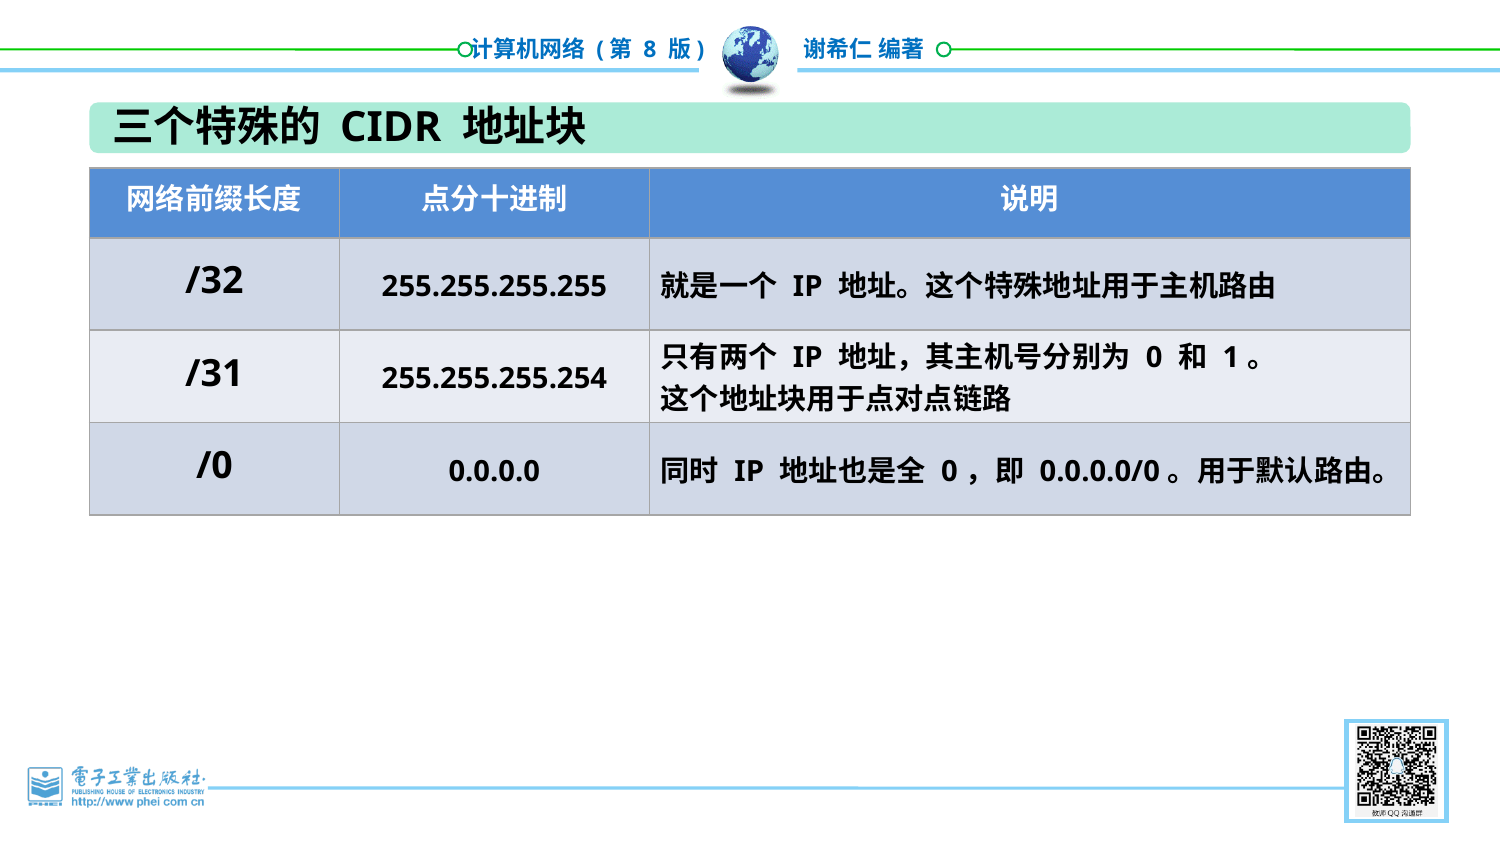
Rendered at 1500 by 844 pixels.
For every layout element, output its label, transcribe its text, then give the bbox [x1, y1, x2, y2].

table_header 点分十进制 [340, 169, 649, 237]
table_cell /32 [90, 239, 339, 329]
table_cell /0 [90, 423, 339, 514]
picture [720, 24, 780, 100]
table_cell /31 [90, 331, 339, 422]
table_cell 就是一个 IP 地址。这个特殊地址用于主机路由 [650, 239, 1410, 329]
text_box [603, 102, 1411, 154]
table_header 说明 [650, 169, 1410, 237]
text_box 三个特殊的 CIDR 地址块 [97, 92, 603, 158]
table_cell 只有两个 IP 地址，其主机号分别为 0 和 1。 这个地址块用于点对点链路 [650, 331, 1410, 422]
table_header 网络前缀长度 [90, 169, 339, 237]
table_cell 同时 IP 地址也是全 0，即 0.0.0.0/0。用于默认路由。 [650, 423, 1410, 514]
table_cell 255.255.255.254 [340, 331, 649, 422]
table_cell 255.255.255.255 [340, 239, 649, 329]
text_box [89, 102, 97, 153]
table_cell 0.0.0.0 [340, 423, 649, 514]
picture [23, 764, 208, 809]
picture [1355, 724, 1438, 817]
